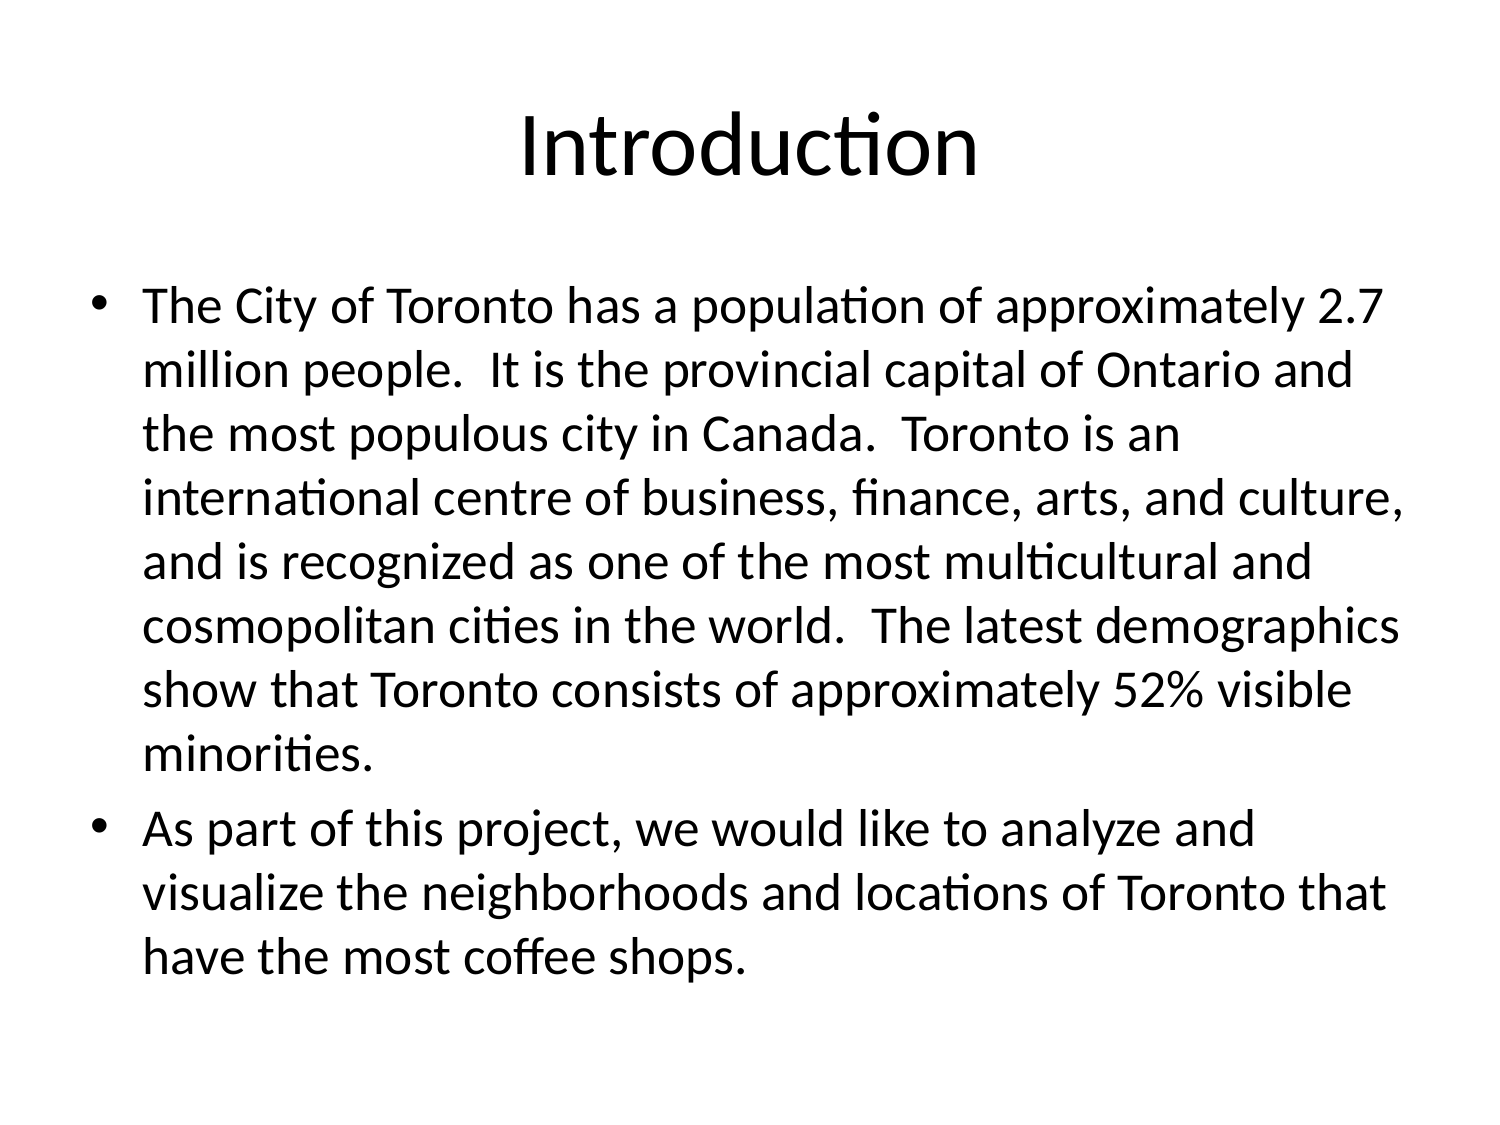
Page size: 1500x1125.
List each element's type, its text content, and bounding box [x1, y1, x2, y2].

title Introduction [75, 45, 1425, 233]
list The City of Toronto has a population of approximately 2.7 million people. It is the provincial capital of Ontario and the most populous city in Canada. Toronto is an international centre of business, finance, arts, and culture, and is recognized as one of the most multicultural and cosmopolitan cities in the world. The latest demographics show that Toronto consists of approximately 52% visible minorities. As part of this project, we would like to analyze and visualize the neighborhoods and locations of Toronto that have the most coffee shops. [75, 262, 1425, 1005]
